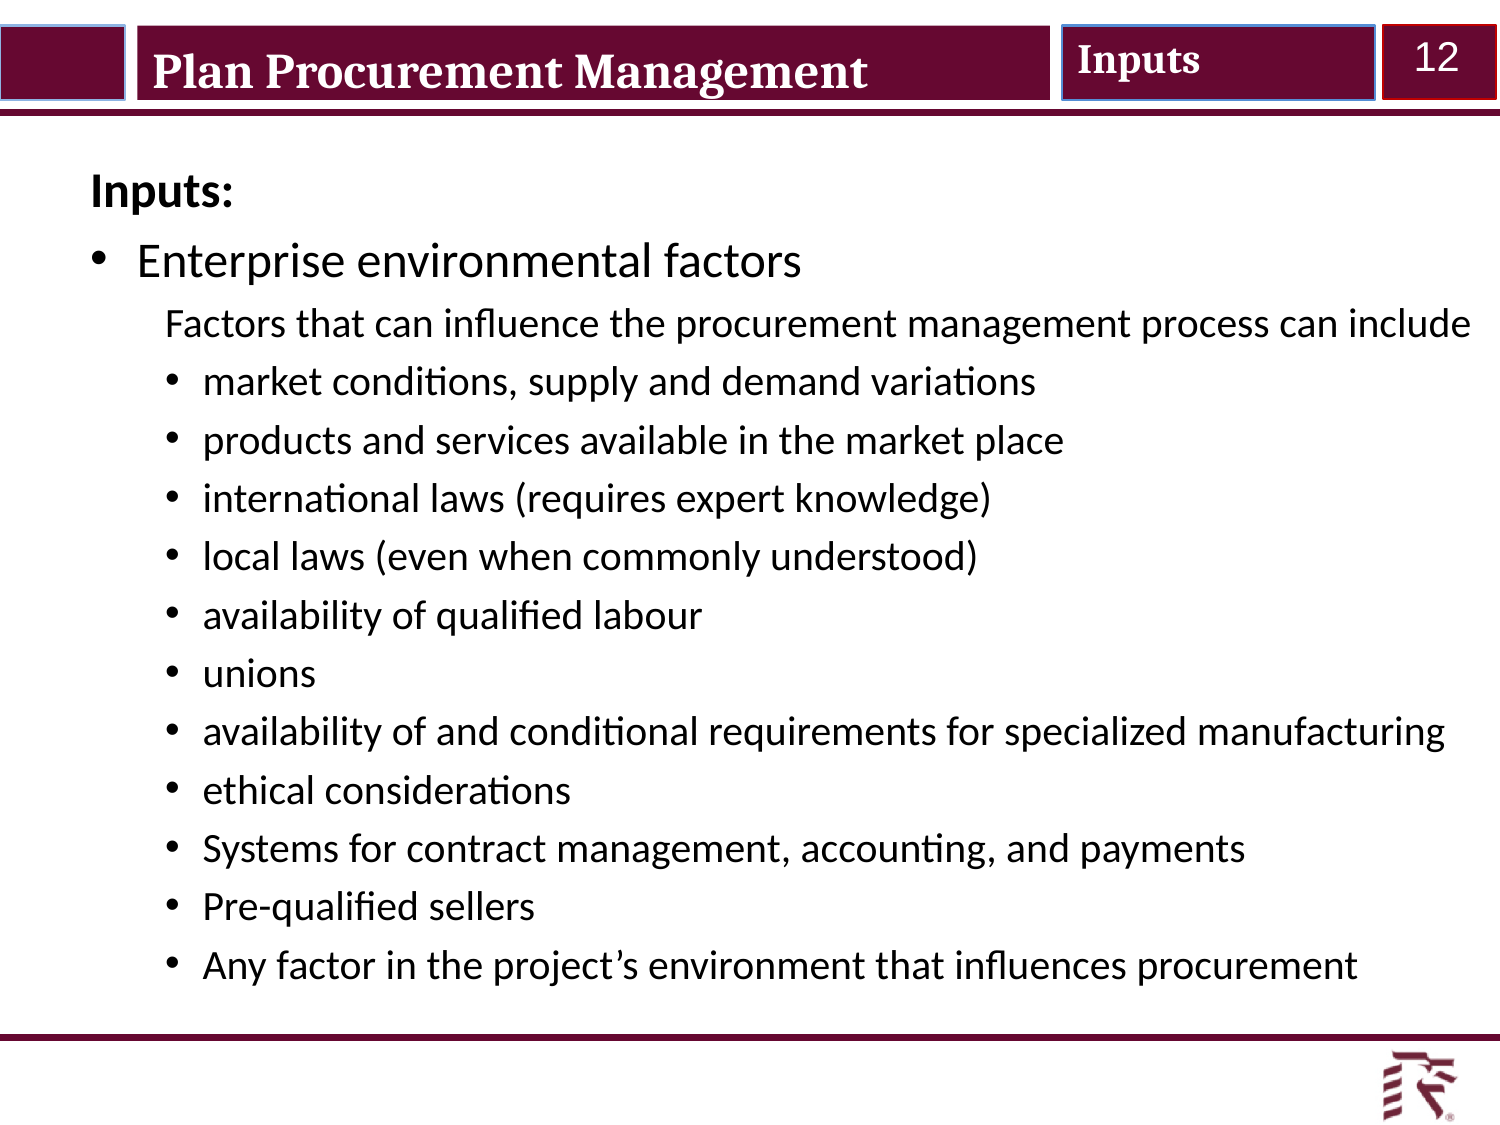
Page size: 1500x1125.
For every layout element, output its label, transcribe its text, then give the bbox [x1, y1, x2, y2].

picture [1374, 1048, 1459, 1124]
slide_number 12 [1391, 24, 1475, 85]
text_box Inputs [1062, 24, 1391, 90]
text_box Inputs: Enterprise environmental factors Factors that can influence the procurement management process can include market conditions, supply and demand variations products and services available in the market place international laws (requires expert knowledge) local laws (even when commonly understood) availability of qualified labour unions availability of and conditional requirements for specialized manufacturing ethical considerations Systems for contract management, accounting, and payments Pre-qualified sellers Any factor in the project’s environment that influences procurement [0, 149, 1500, 988]
text_box Plan Procurement Management [137, 37, 1050, 100]
